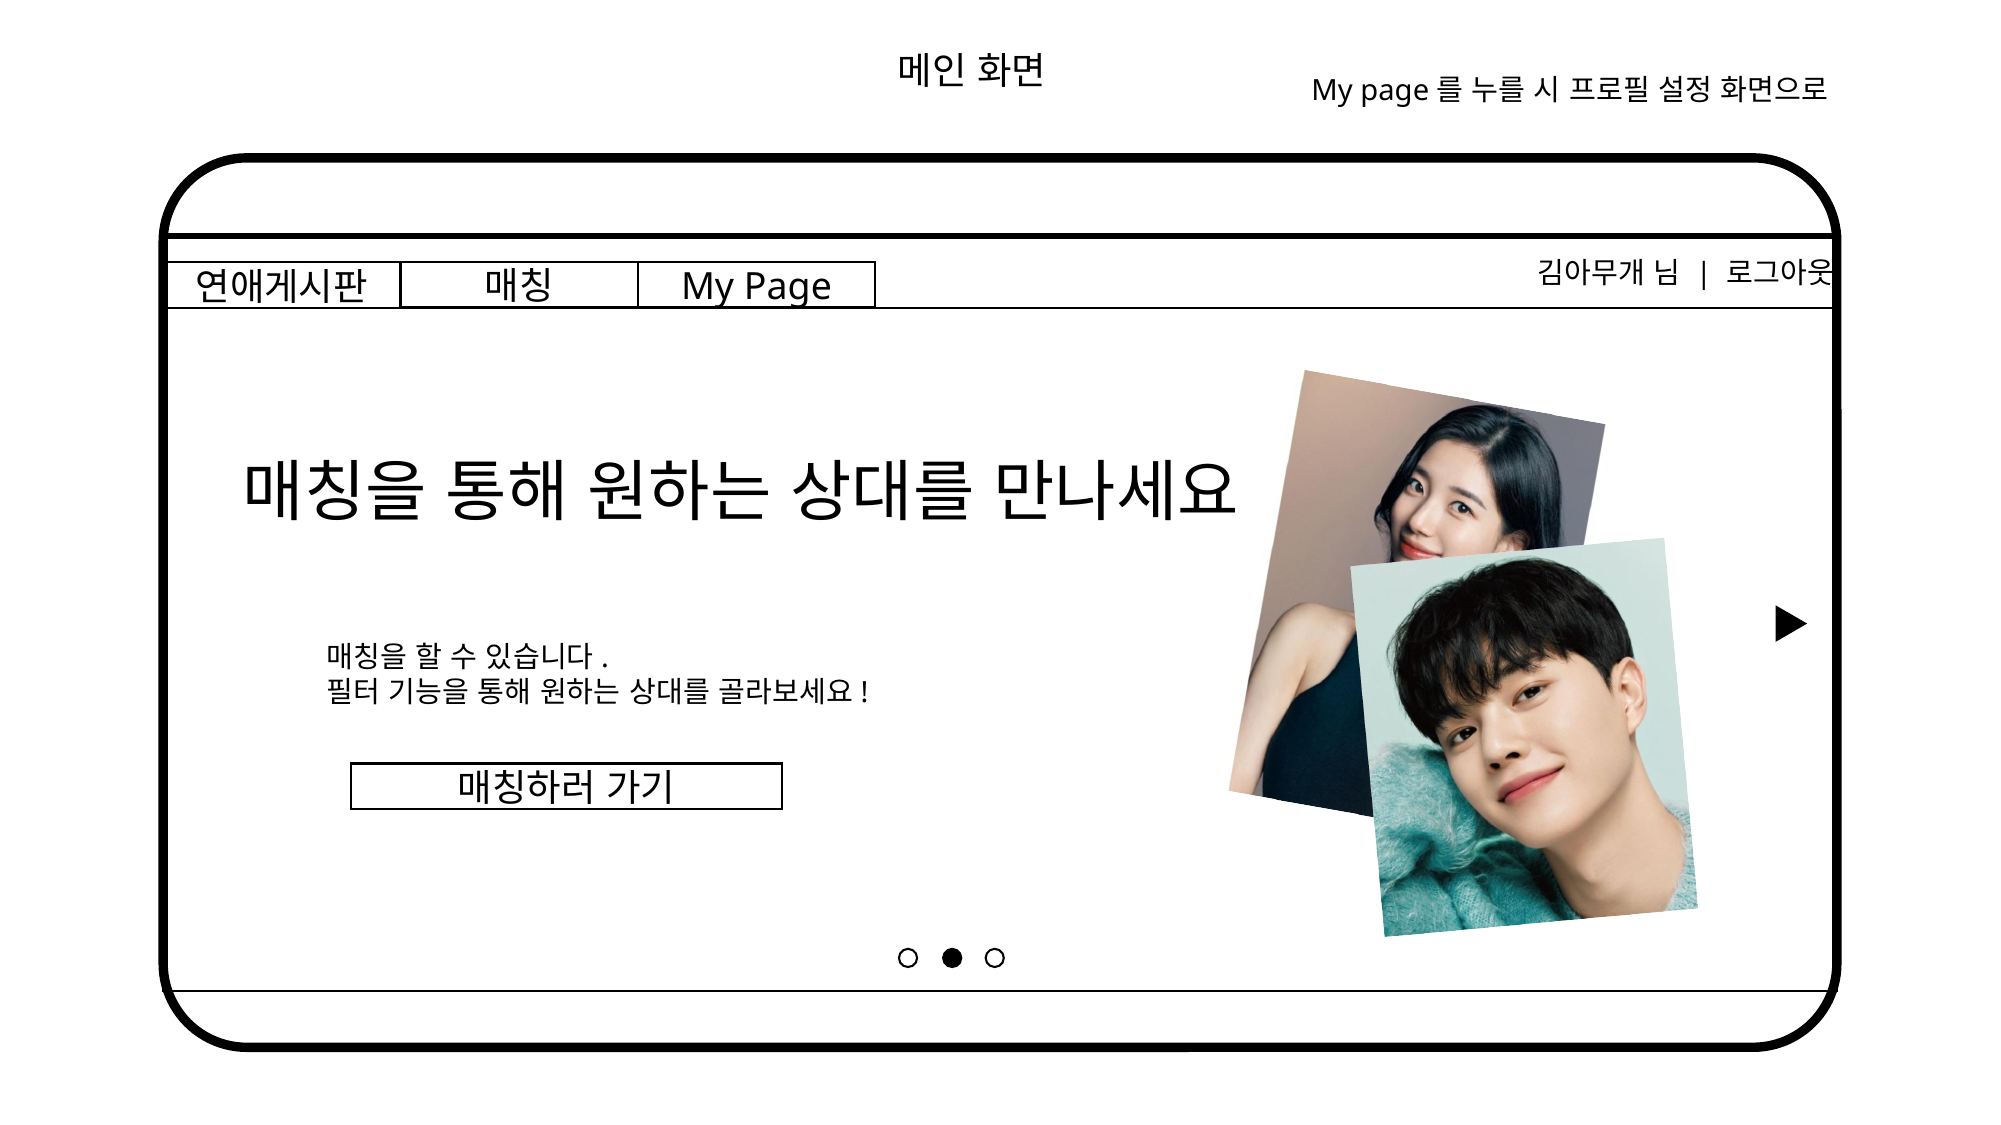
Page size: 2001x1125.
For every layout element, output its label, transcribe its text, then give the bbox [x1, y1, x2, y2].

text_box My page를 누를 시 프로필 설정 화면으로 [1296, 64, 1844, 114]
picture [1186, 393, 1682, 923]
text_box [162, 307, 1838, 992]
text_box [897, 947, 919, 969]
text_box 김아무개 님 | 로그아웃 [1522, 246, 1850, 297]
text_box [942, 947, 963, 969]
text_box [1775, 605, 1808, 642]
text_box 매칭 [399, 261, 637, 308]
text_box [167, 992, 1833, 1049]
text_box 메인 화면 [883, 39, 1062, 100]
text_box 매칭하러 가기 [350, 762, 783, 810]
text_box My Page [637, 261, 876, 308]
text_box 연애게시판 [162, 261, 401, 309]
text_box [162, 156, 1838, 307]
text_box [984, 947, 1005, 969]
